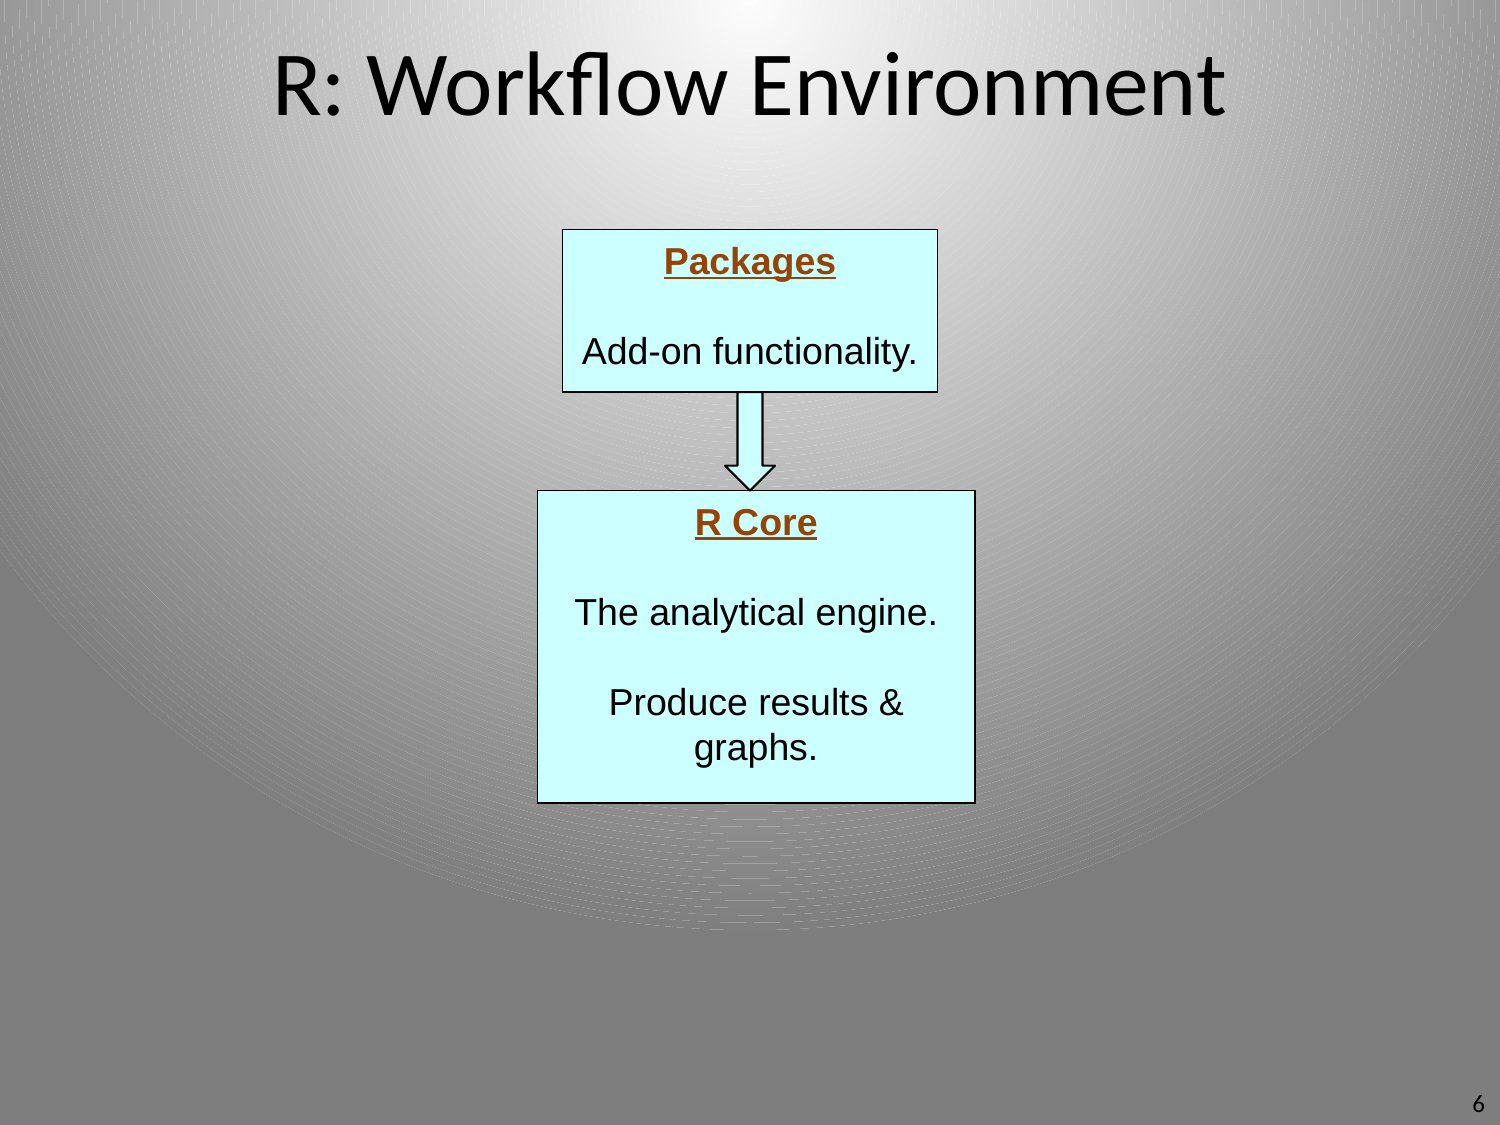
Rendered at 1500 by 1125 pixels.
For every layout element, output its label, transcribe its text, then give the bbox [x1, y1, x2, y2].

text_box R Core The analytical engine. Produce results & graphs. [537, 490, 975, 804]
title R: Workflow Environment [75, 0, 1425, 157]
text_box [562, 229, 938, 491]
slide_number 6 [1149, 1080, 1500, 1125]
